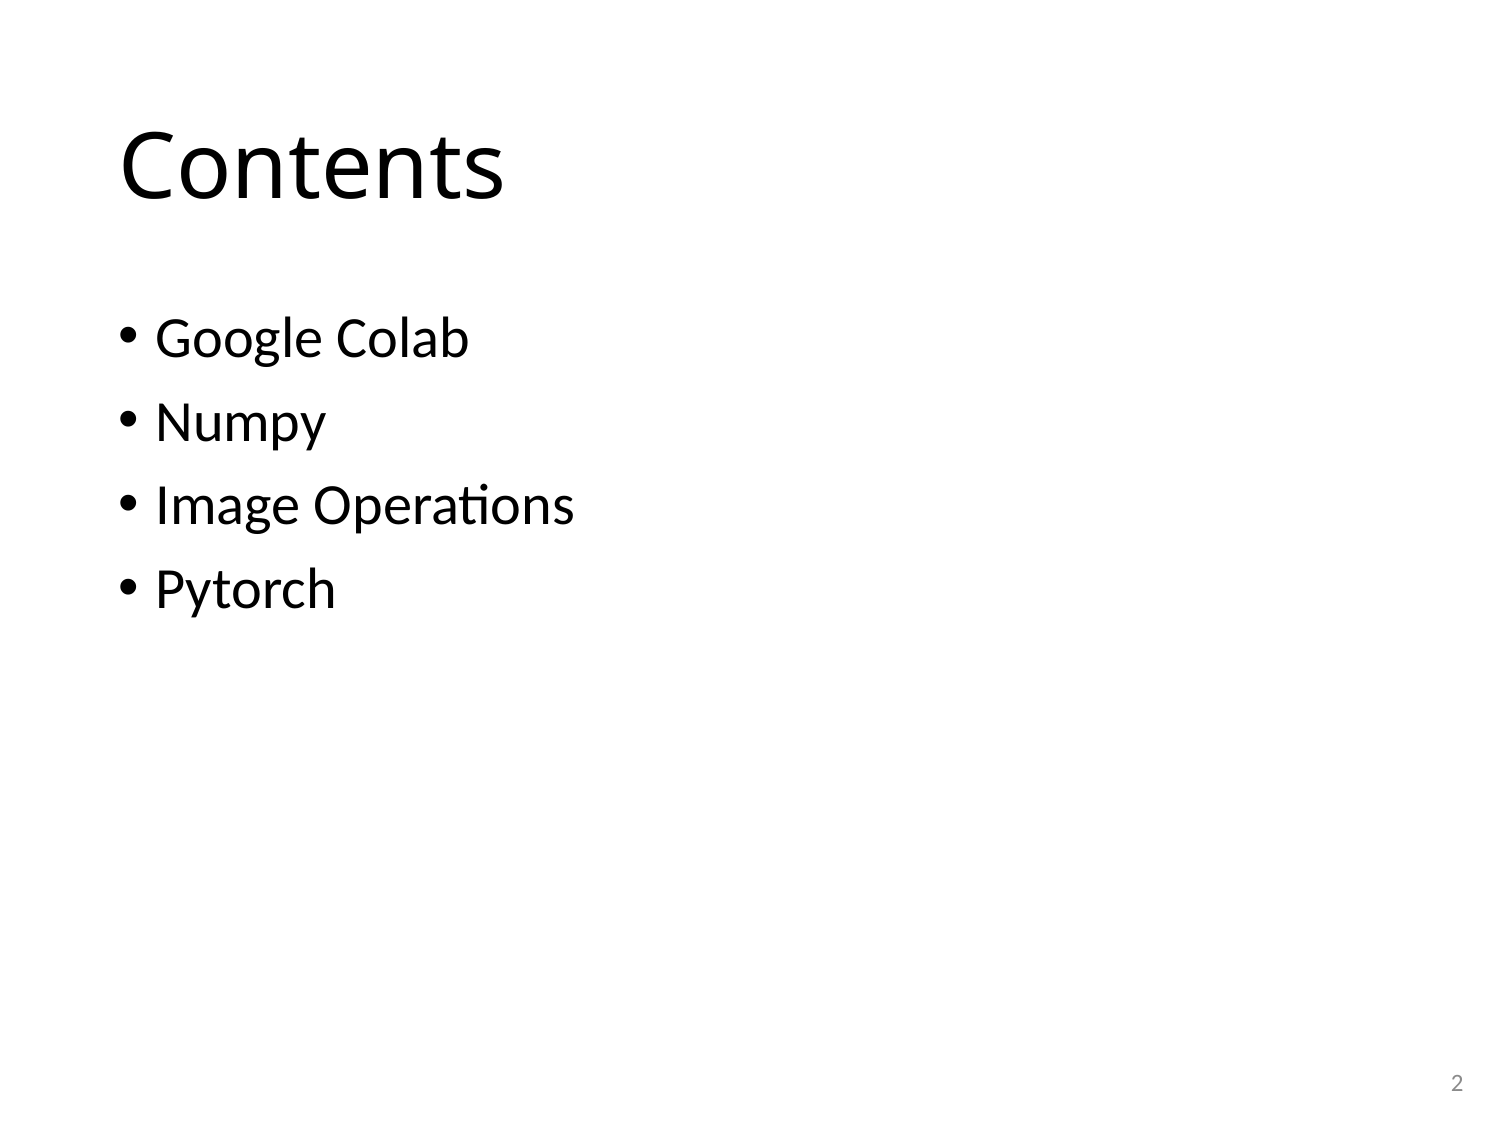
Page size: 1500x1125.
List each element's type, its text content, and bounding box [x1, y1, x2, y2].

slide_number 2 [1141, 1051, 1479, 1112]
title Contents [103, 59, 1397, 278]
list Google Colab Numpy Image Operations Pytorch [103, 299, 1397, 669]
